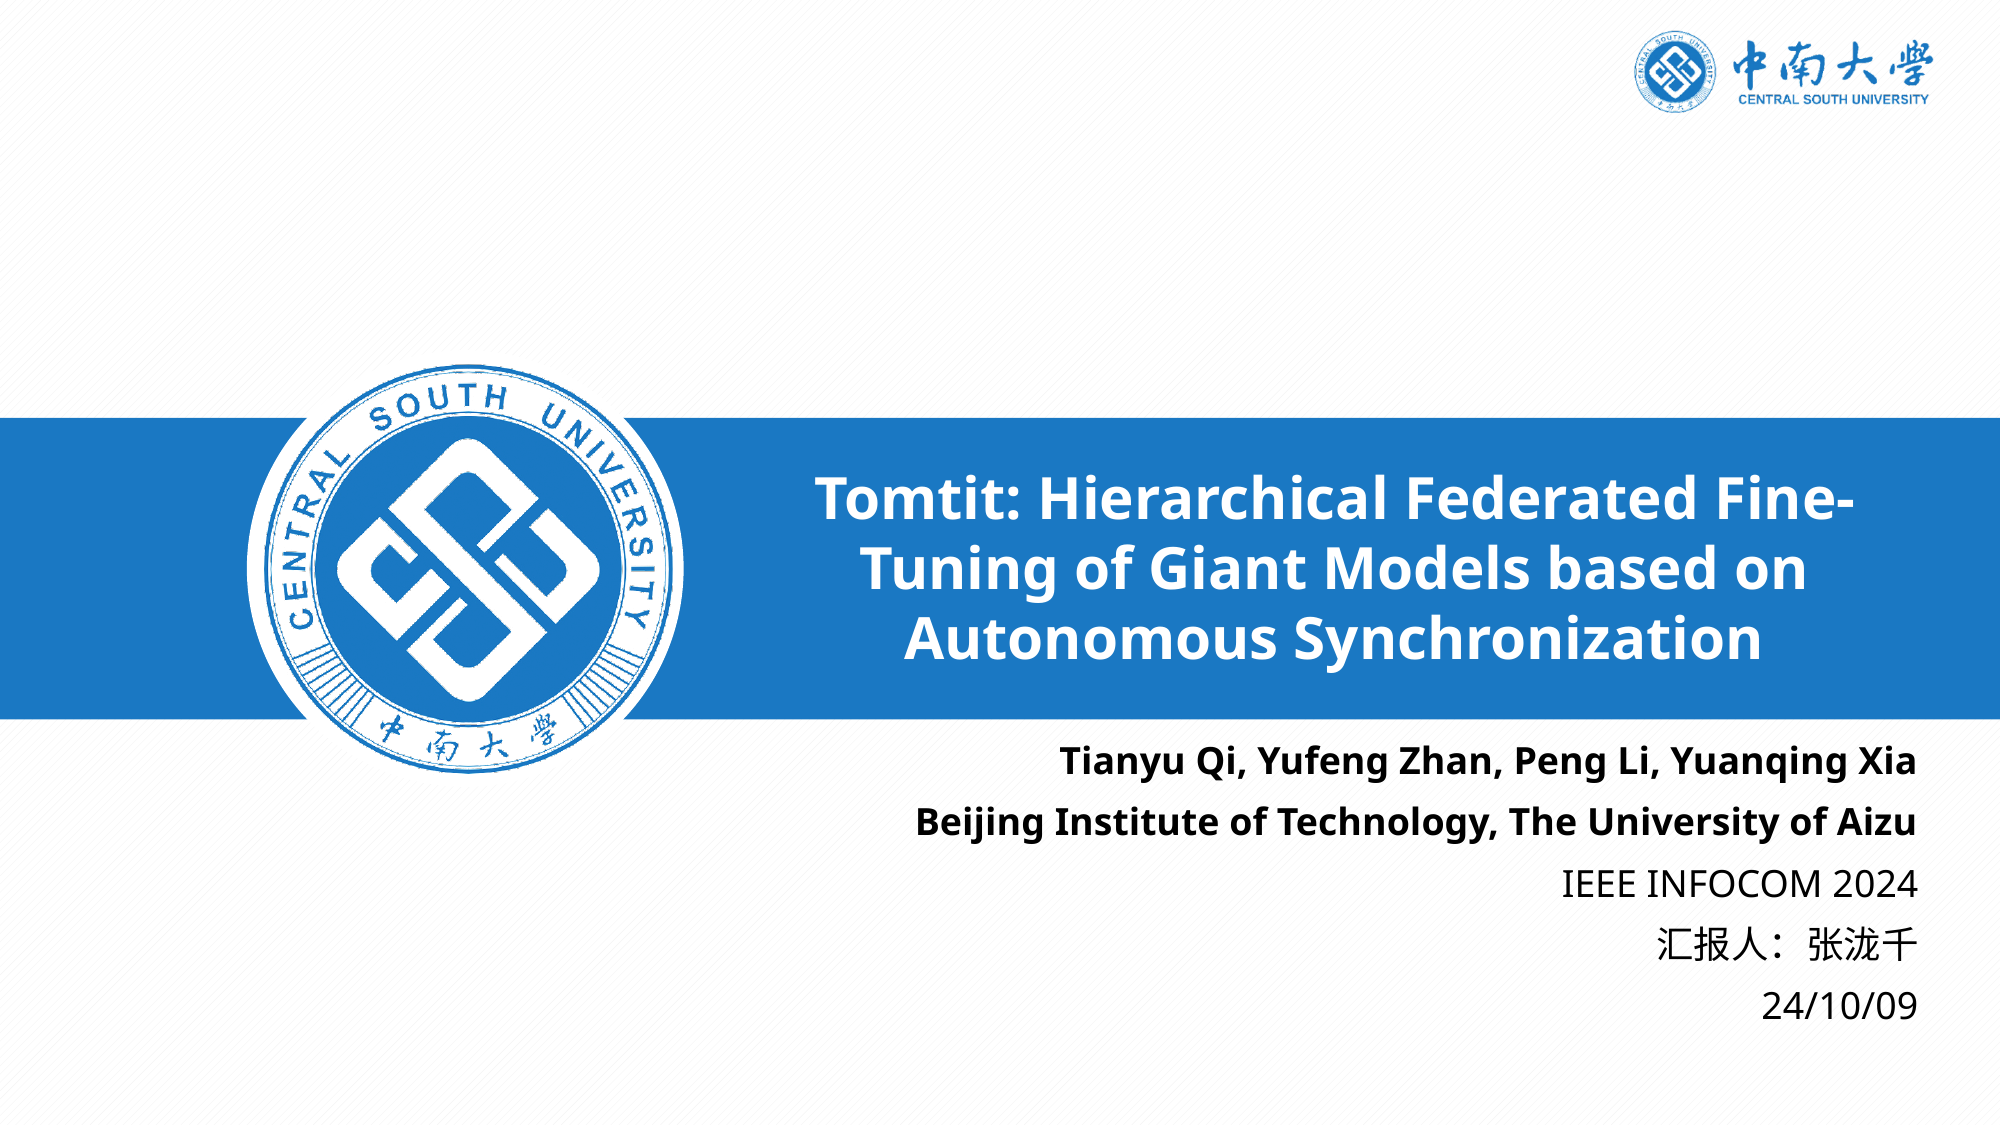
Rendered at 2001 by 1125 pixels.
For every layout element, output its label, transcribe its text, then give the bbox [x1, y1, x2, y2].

picture [1623, 24, 1947, 120]
text_box [723, 417, 2000, 720]
picture [207, 330, 723, 807]
text_box Tomtit: Hierarchical Federated Fine-Tuning of Giant Models based on Autonomous Synchronization [723, 453, 1967, 697]
text_box [0, 417, 207, 720]
text_box Tianyu Qi, Yufeng Zhan, Peng Li, Yuanqing Xia Beijing Institute of Technology, The University of Aizu IEEE INFOCOM 2024 汇报人：张泷千 24/10/09 [841, 740, 1934, 1029]
